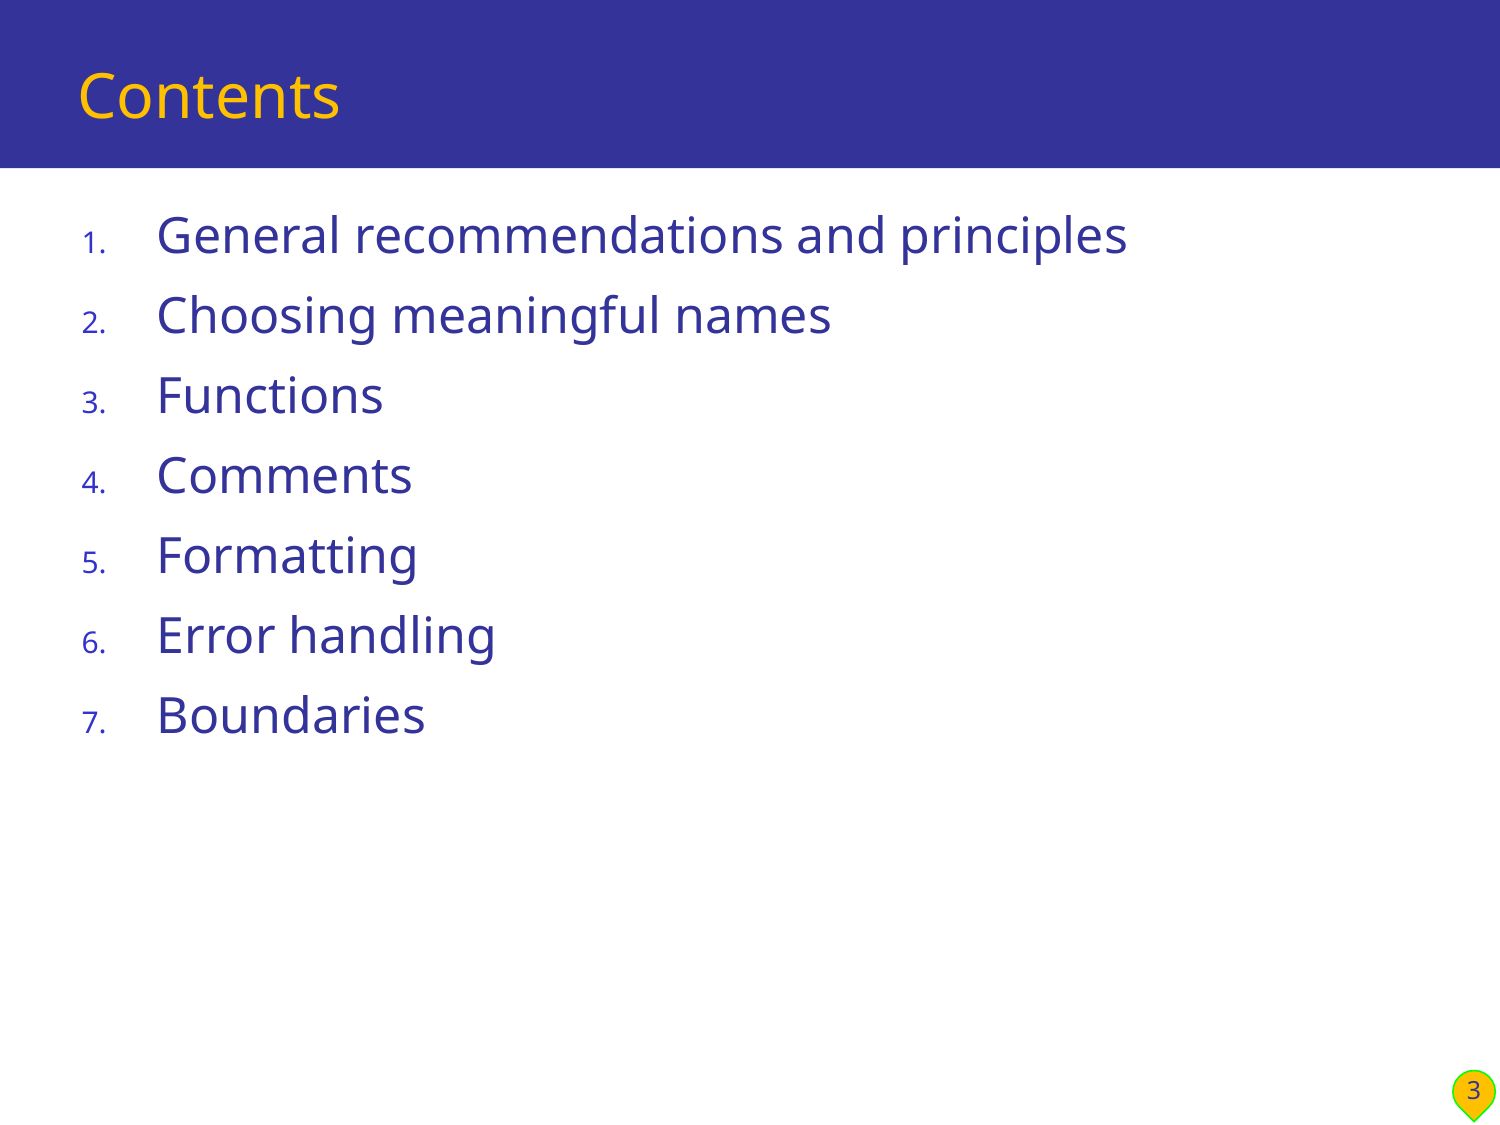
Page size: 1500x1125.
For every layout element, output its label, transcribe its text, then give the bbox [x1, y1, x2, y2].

list General recommendations and principles Choosing meaningful names Functions Comments Formatting Error handling Boundaries [66, 196, 1460, 1007]
footer 3 [1431, 1040, 1500, 1117]
title Contents [61, 24, 1465, 139]
